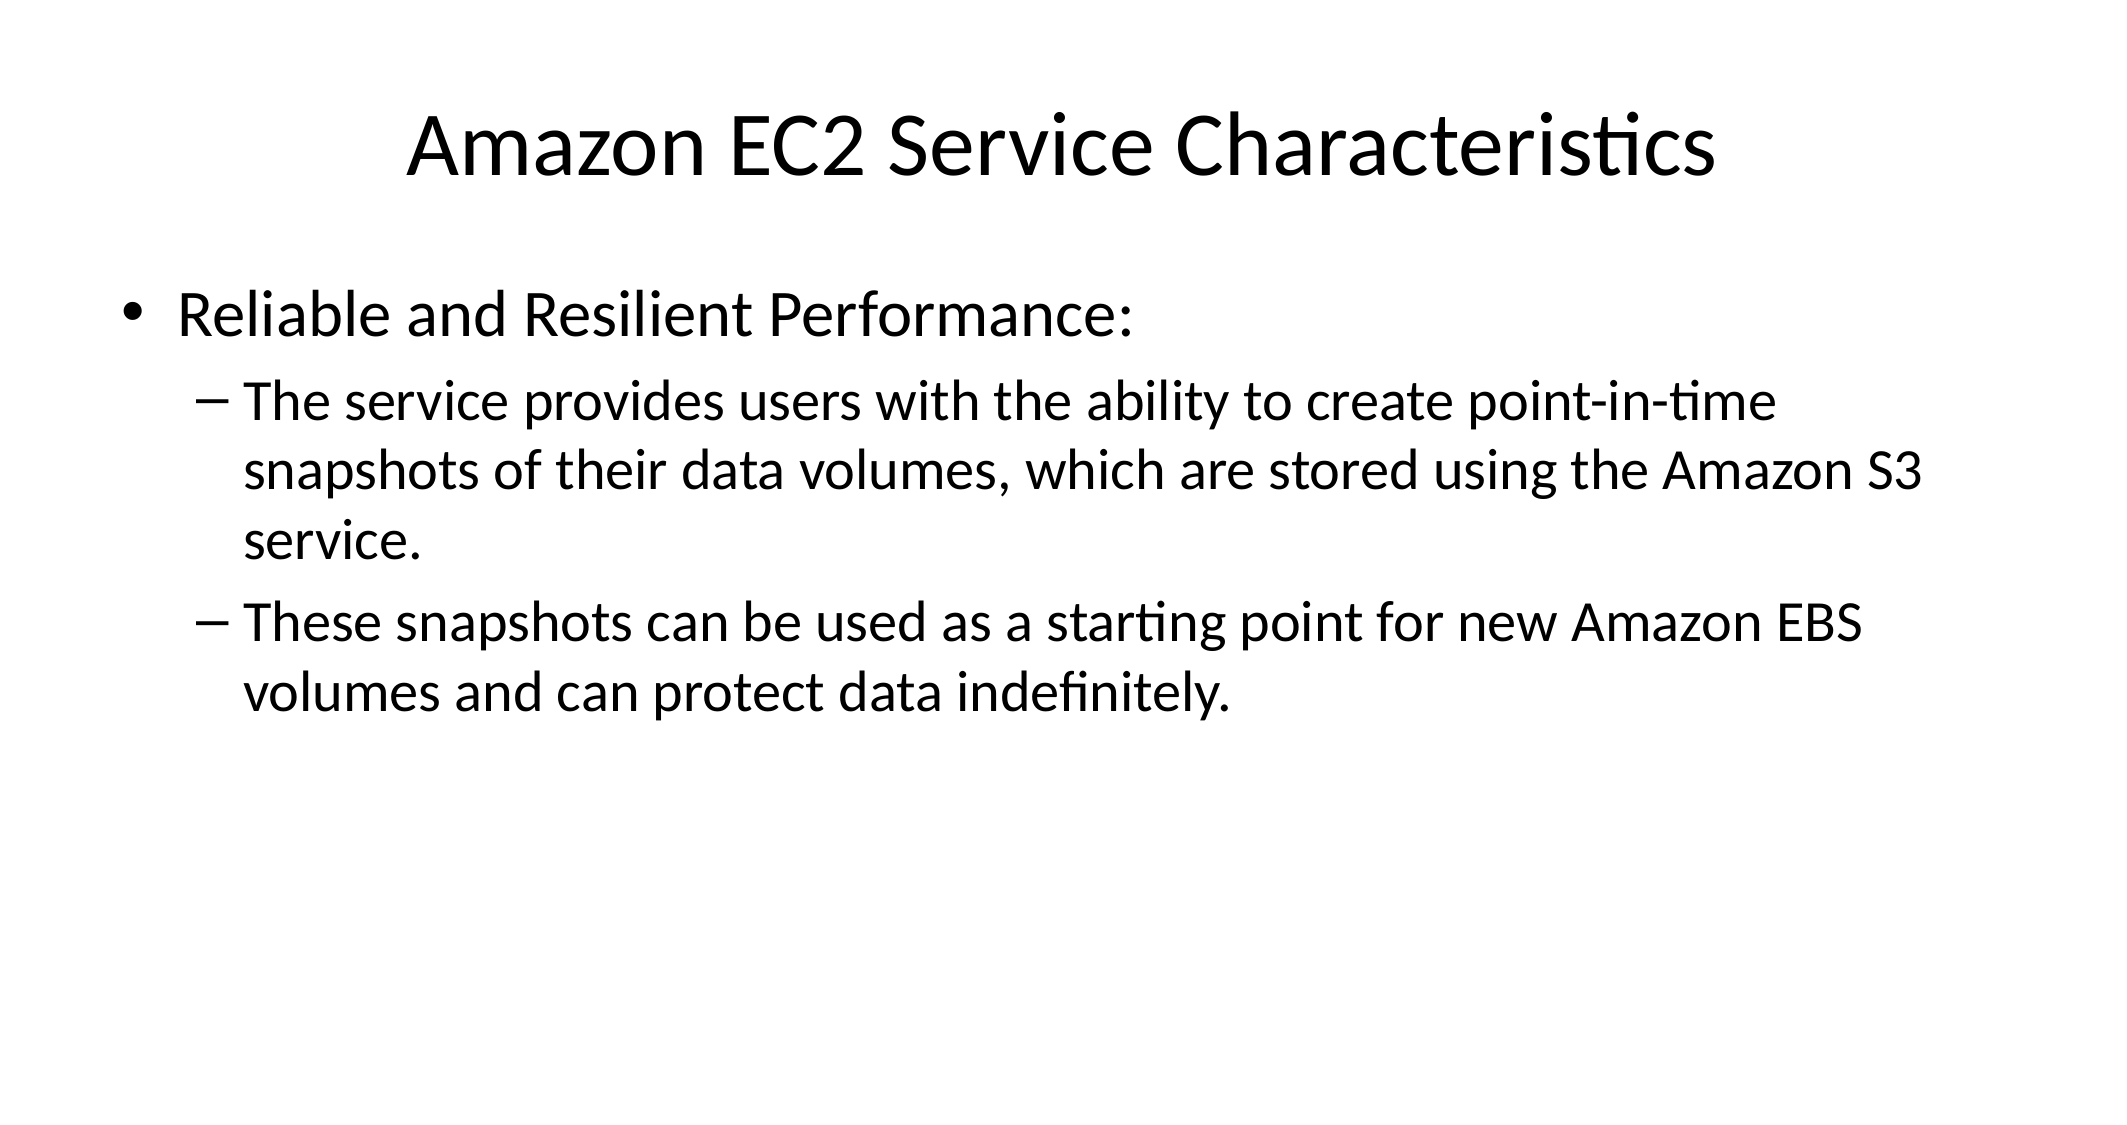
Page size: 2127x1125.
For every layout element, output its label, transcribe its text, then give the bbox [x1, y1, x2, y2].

list Reliable and Resilient Performance: The service provides users with the ability to create point-in-time snapshots of their data volumes, which are stored using the Amazon S3 service. These snapshots can be used as a starting point for new Amazon EBS volumes and can protect data indefinitely. [106, 262, 2020, 1005]
title Amazon EC2 Service Characteristics [106, 45, 2020, 233]
